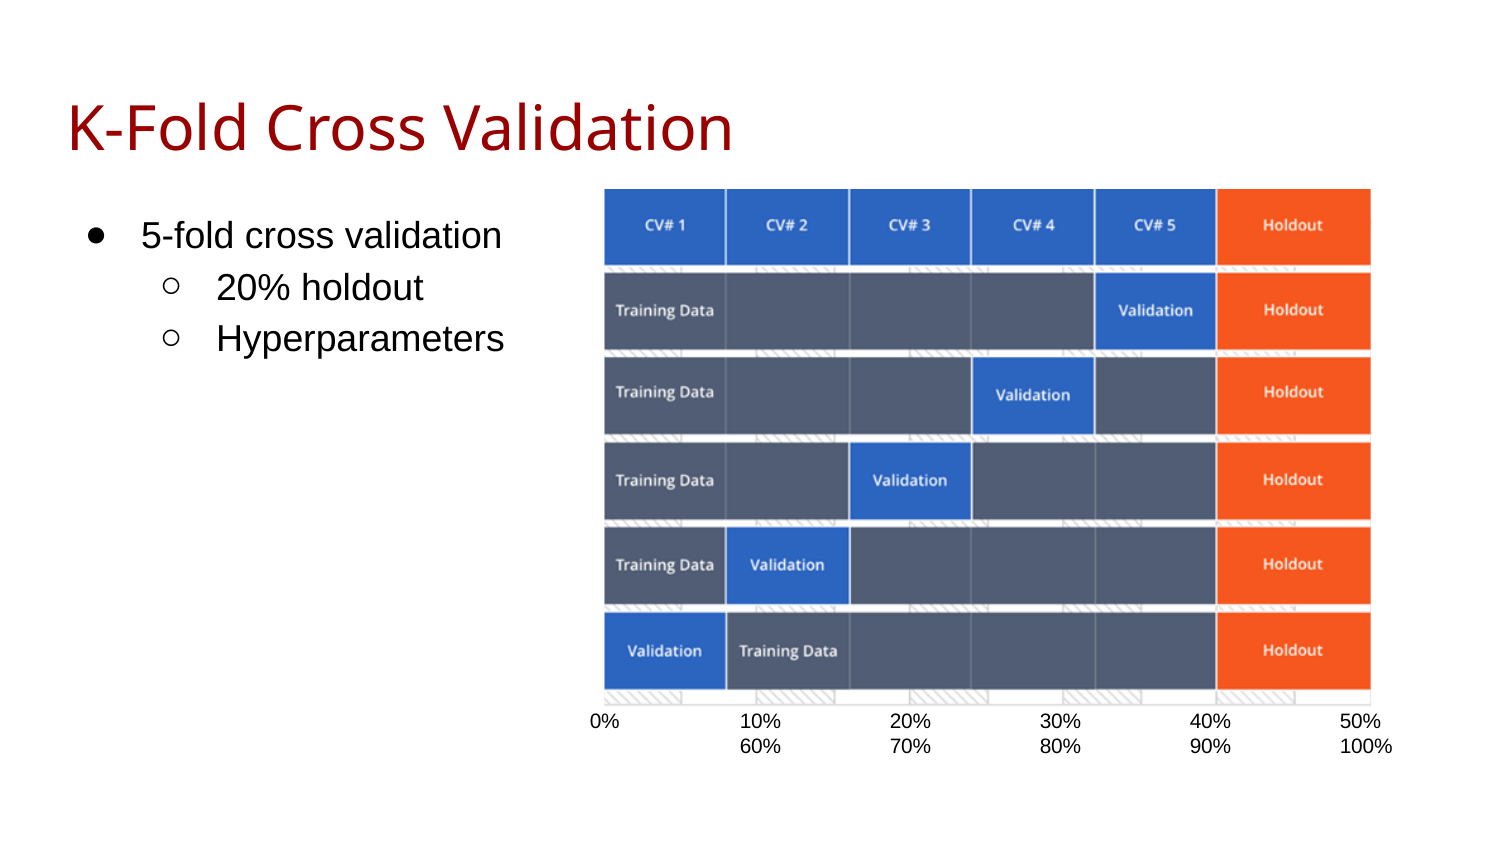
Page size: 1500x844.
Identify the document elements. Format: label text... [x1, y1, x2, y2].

title K-Fold Cross Validation [51, 72, 1449, 167]
list 5-fold cross validation 20% holdout Hyperparameters [51, 189, 575, 750]
picture [604, 188, 1372, 708]
text_box 0% 10% 20% 30% 40% 50% 60% 70% 80% 90% 100% [575, 692, 1422, 733]
